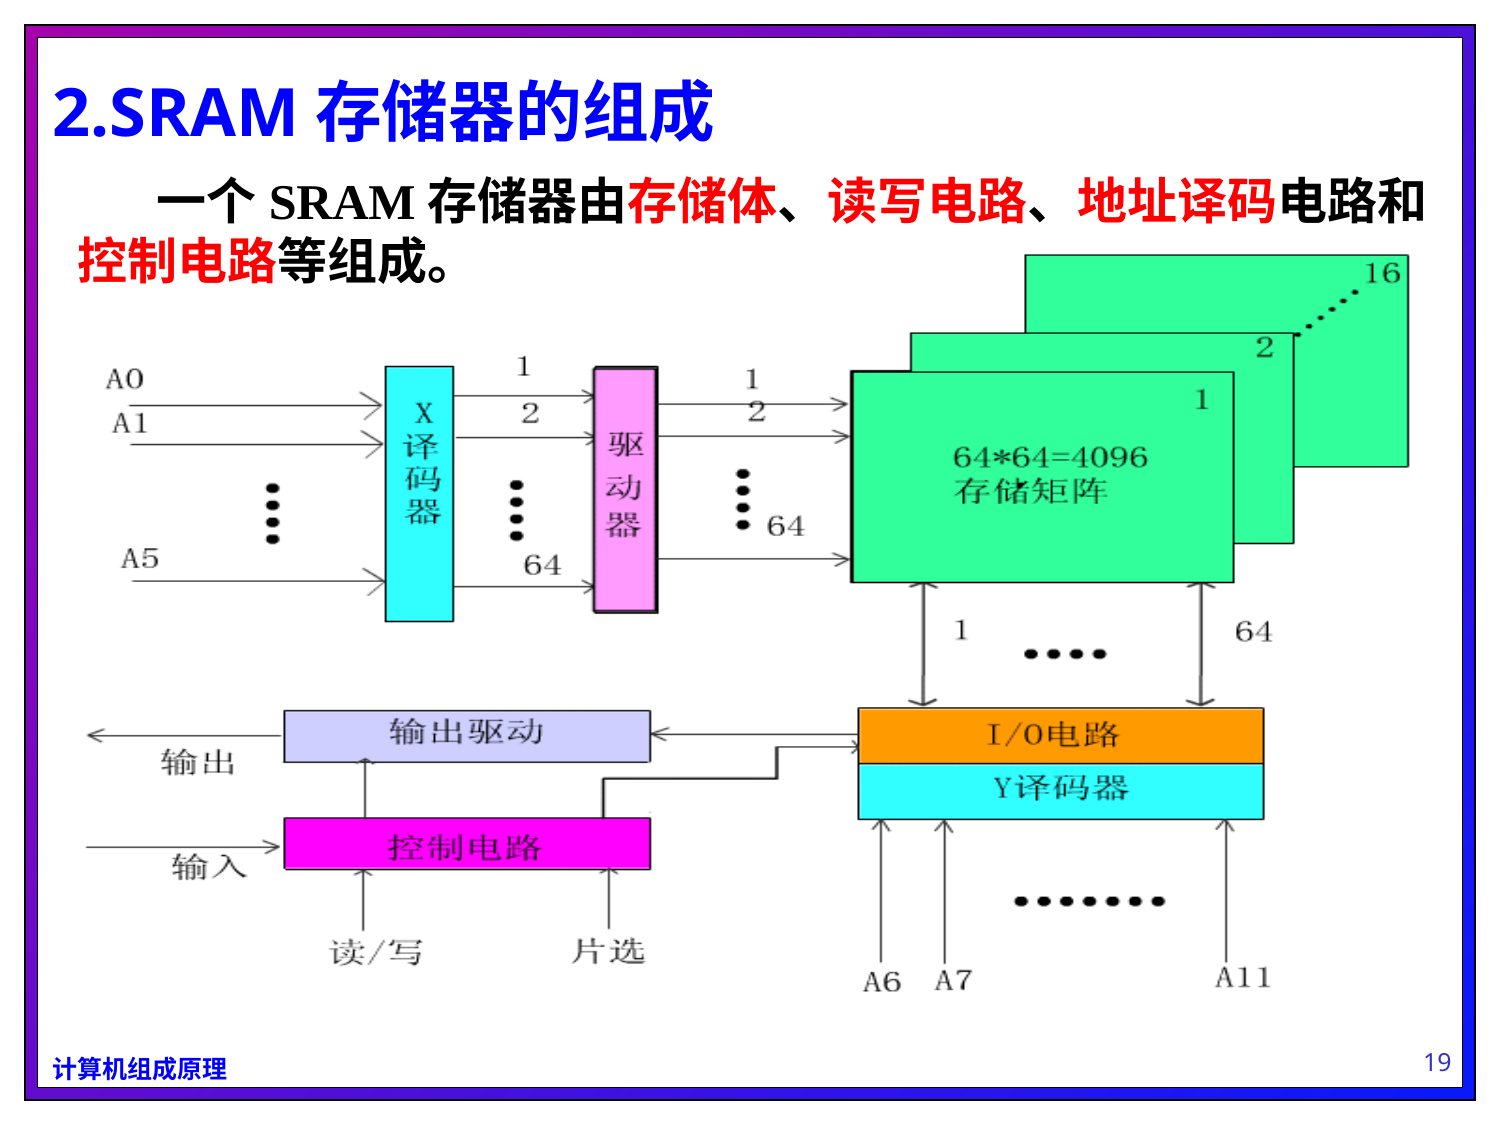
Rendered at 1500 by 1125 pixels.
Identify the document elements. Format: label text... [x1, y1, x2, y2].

text_box 一个SRAM存储器由存储体、读写电路、地址译码电路和控制电路等组成。 [62, 162, 1445, 298]
picture [85, 249, 1417, 1001]
text_box 2.SRAM存储器的组成 [37, 62, 875, 158]
